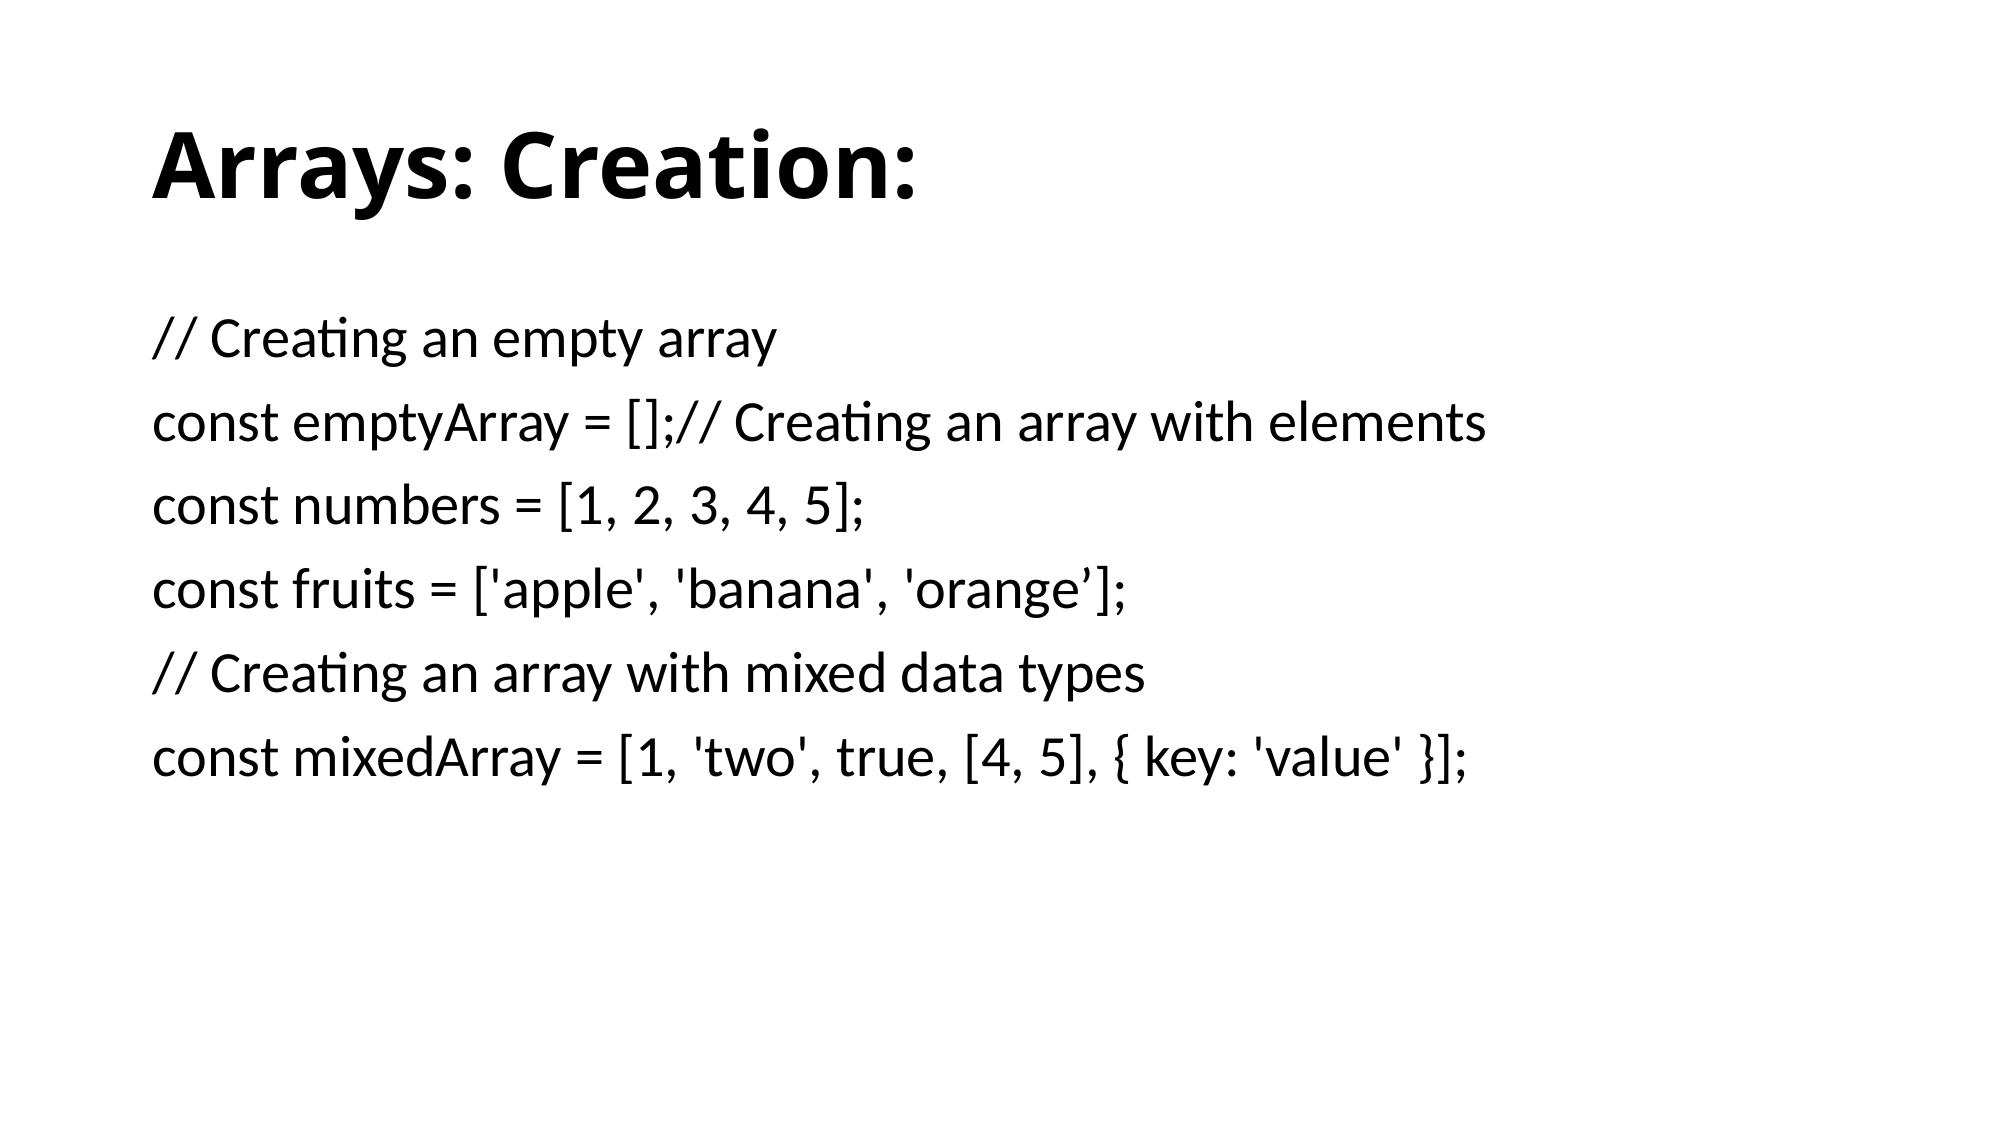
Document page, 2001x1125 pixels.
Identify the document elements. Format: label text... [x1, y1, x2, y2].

title Arrays: Creation: [137, 59, 1863, 278]
list // Creating an empty array const emptyArray = [];// Creating an array with elements const numbers = [1, 2, 3, 4, 5]; const fruits = ['apple', 'banana', 'orange’]; // Creating an array with mixed data types const mixedArray = [1, 'two', true, [4, 5], { key: 'value' }]; [137, 299, 1863, 1014]
